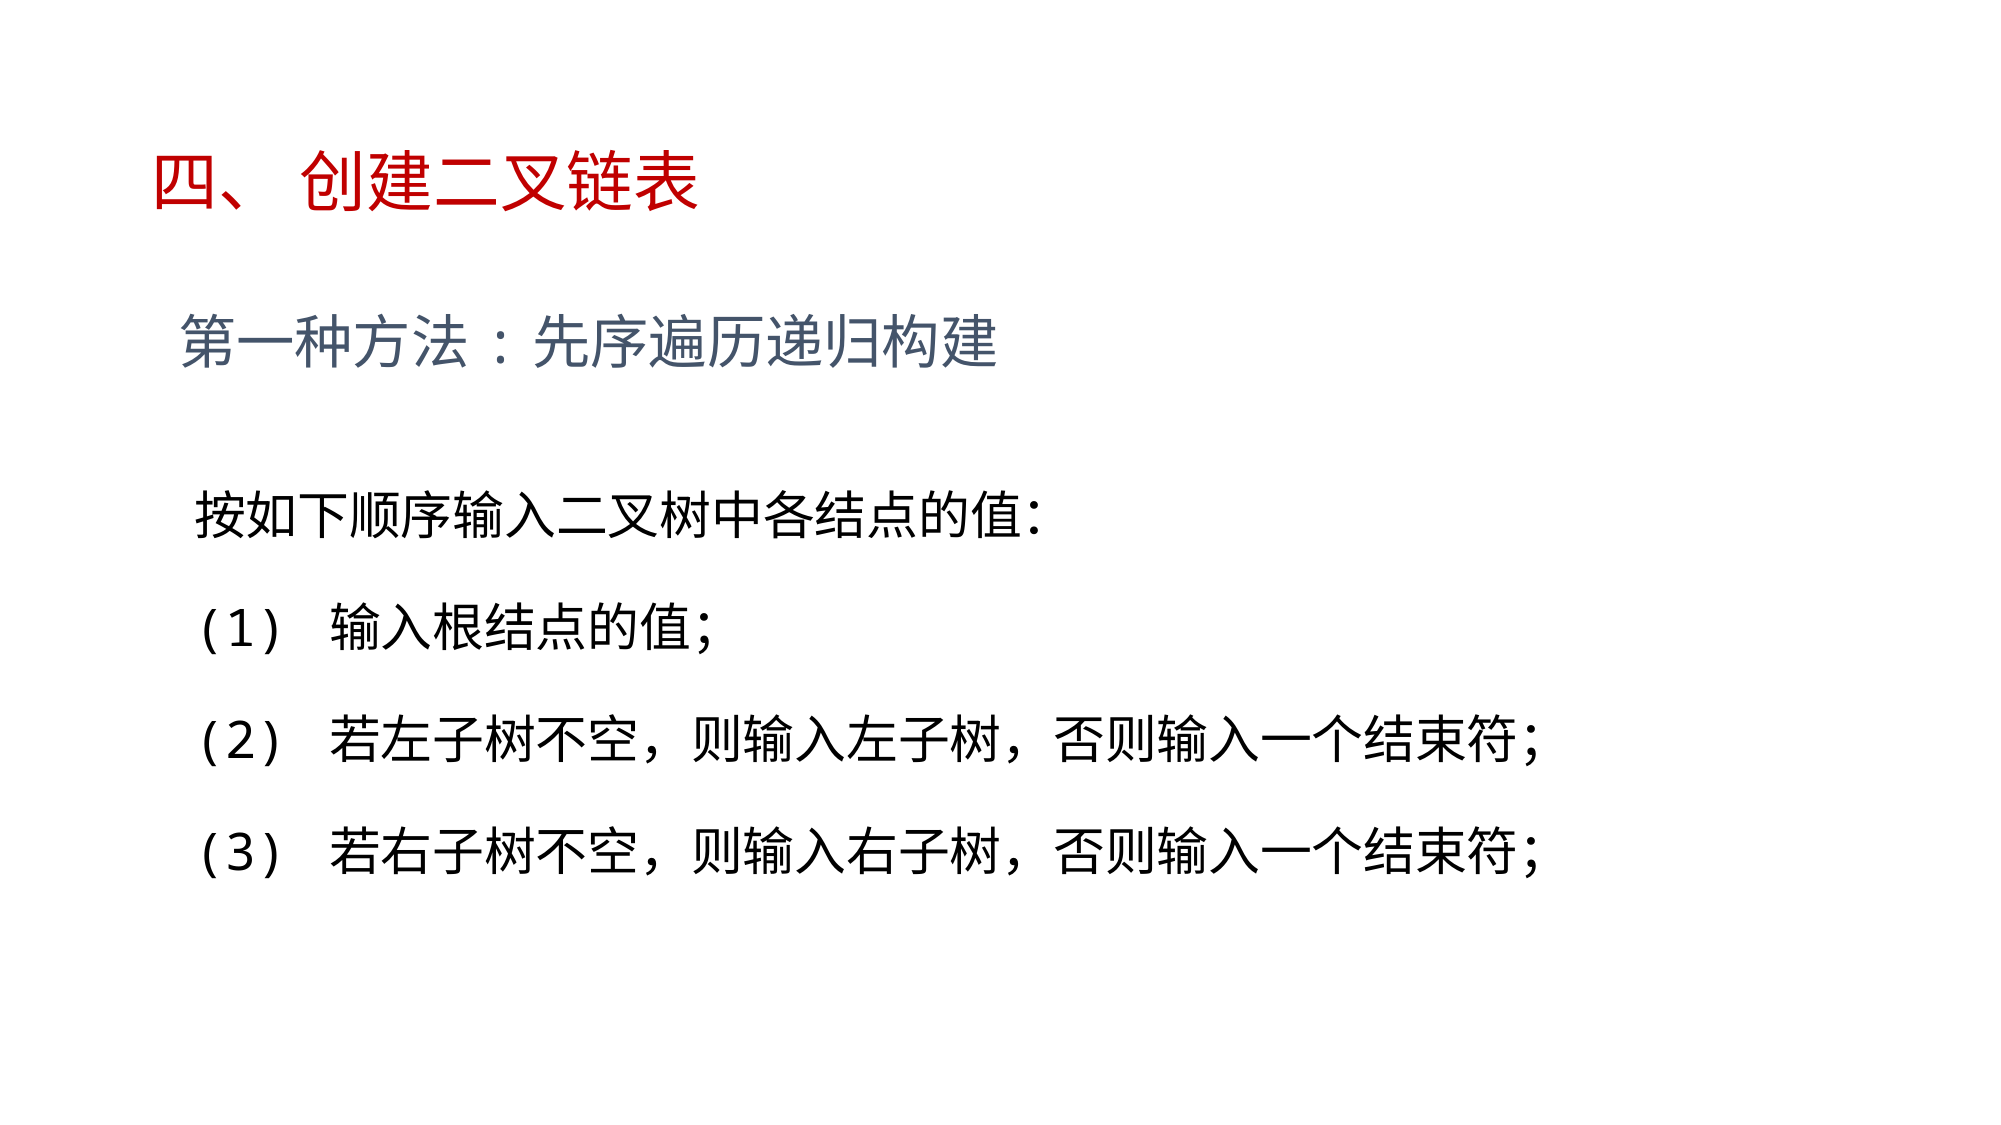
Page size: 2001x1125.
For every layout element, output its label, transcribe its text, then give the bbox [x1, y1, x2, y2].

title 四、 创建二叉链表 [136, 91, 1487, 279]
text_box 第一种方法:先序遍历递归构建 [136, 298, 1344, 383]
list 按如下顺序输入二叉树中各结点的值： (1) 输入根结点的值； (2) 若左子树不空，则输入左子树，否则输入一个结束符； (3) 若右子树不空，则输入右子树，否则输入一个结束符； [179, 444, 1570, 929]
